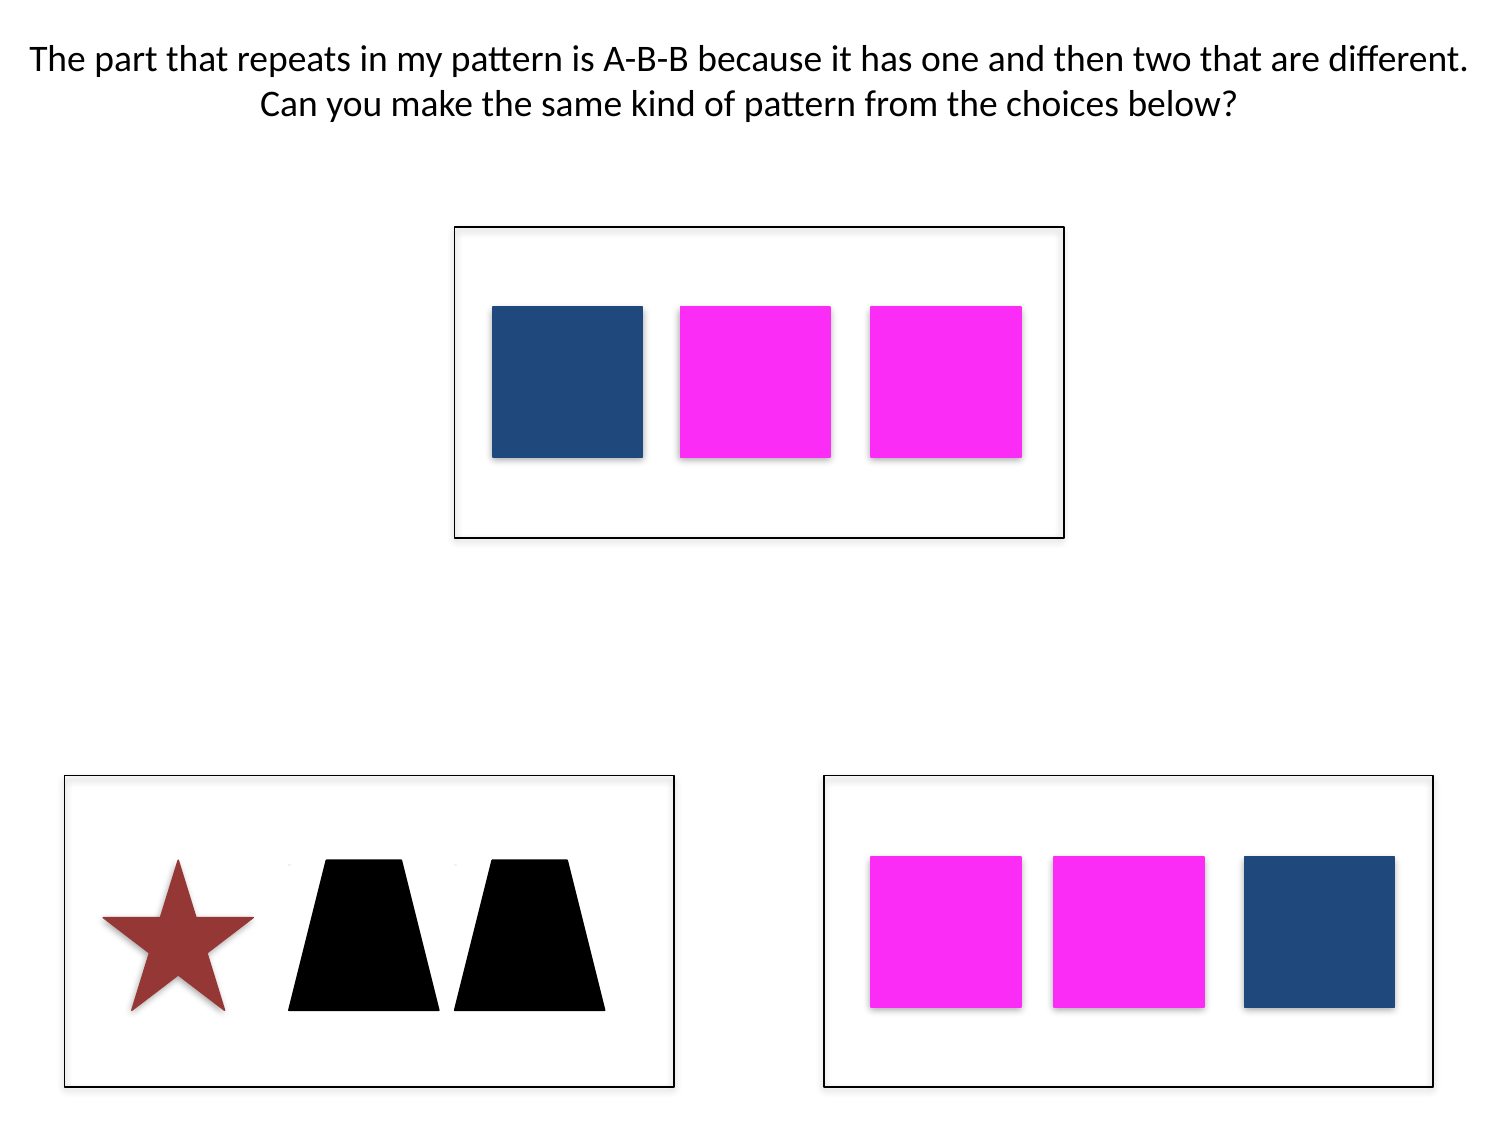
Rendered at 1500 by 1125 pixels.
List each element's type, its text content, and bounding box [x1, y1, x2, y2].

text_box [492, 306, 643, 458]
text_box [288, 859, 440, 1012]
text_box [1053, 856, 1205, 1008]
text_box [453, 859, 606, 1012]
text_box The part that repeats in my pattern is A-B-B because it has one and then two that are different. Can you make the same kind of pattern from the choices below? [0, 26, 1500, 132]
text_box [1244, 856, 1395, 1008]
text_box [680, 306, 831, 458]
text_box [870, 306, 1022, 458]
text_box [454, 226, 1065, 539]
text_box [102, 859, 254, 1011]
text_box [823, 775, 1434, 1088]
text_box [64, 775, 675, 1088]
text_box [870, 856, 1022, 1008]
